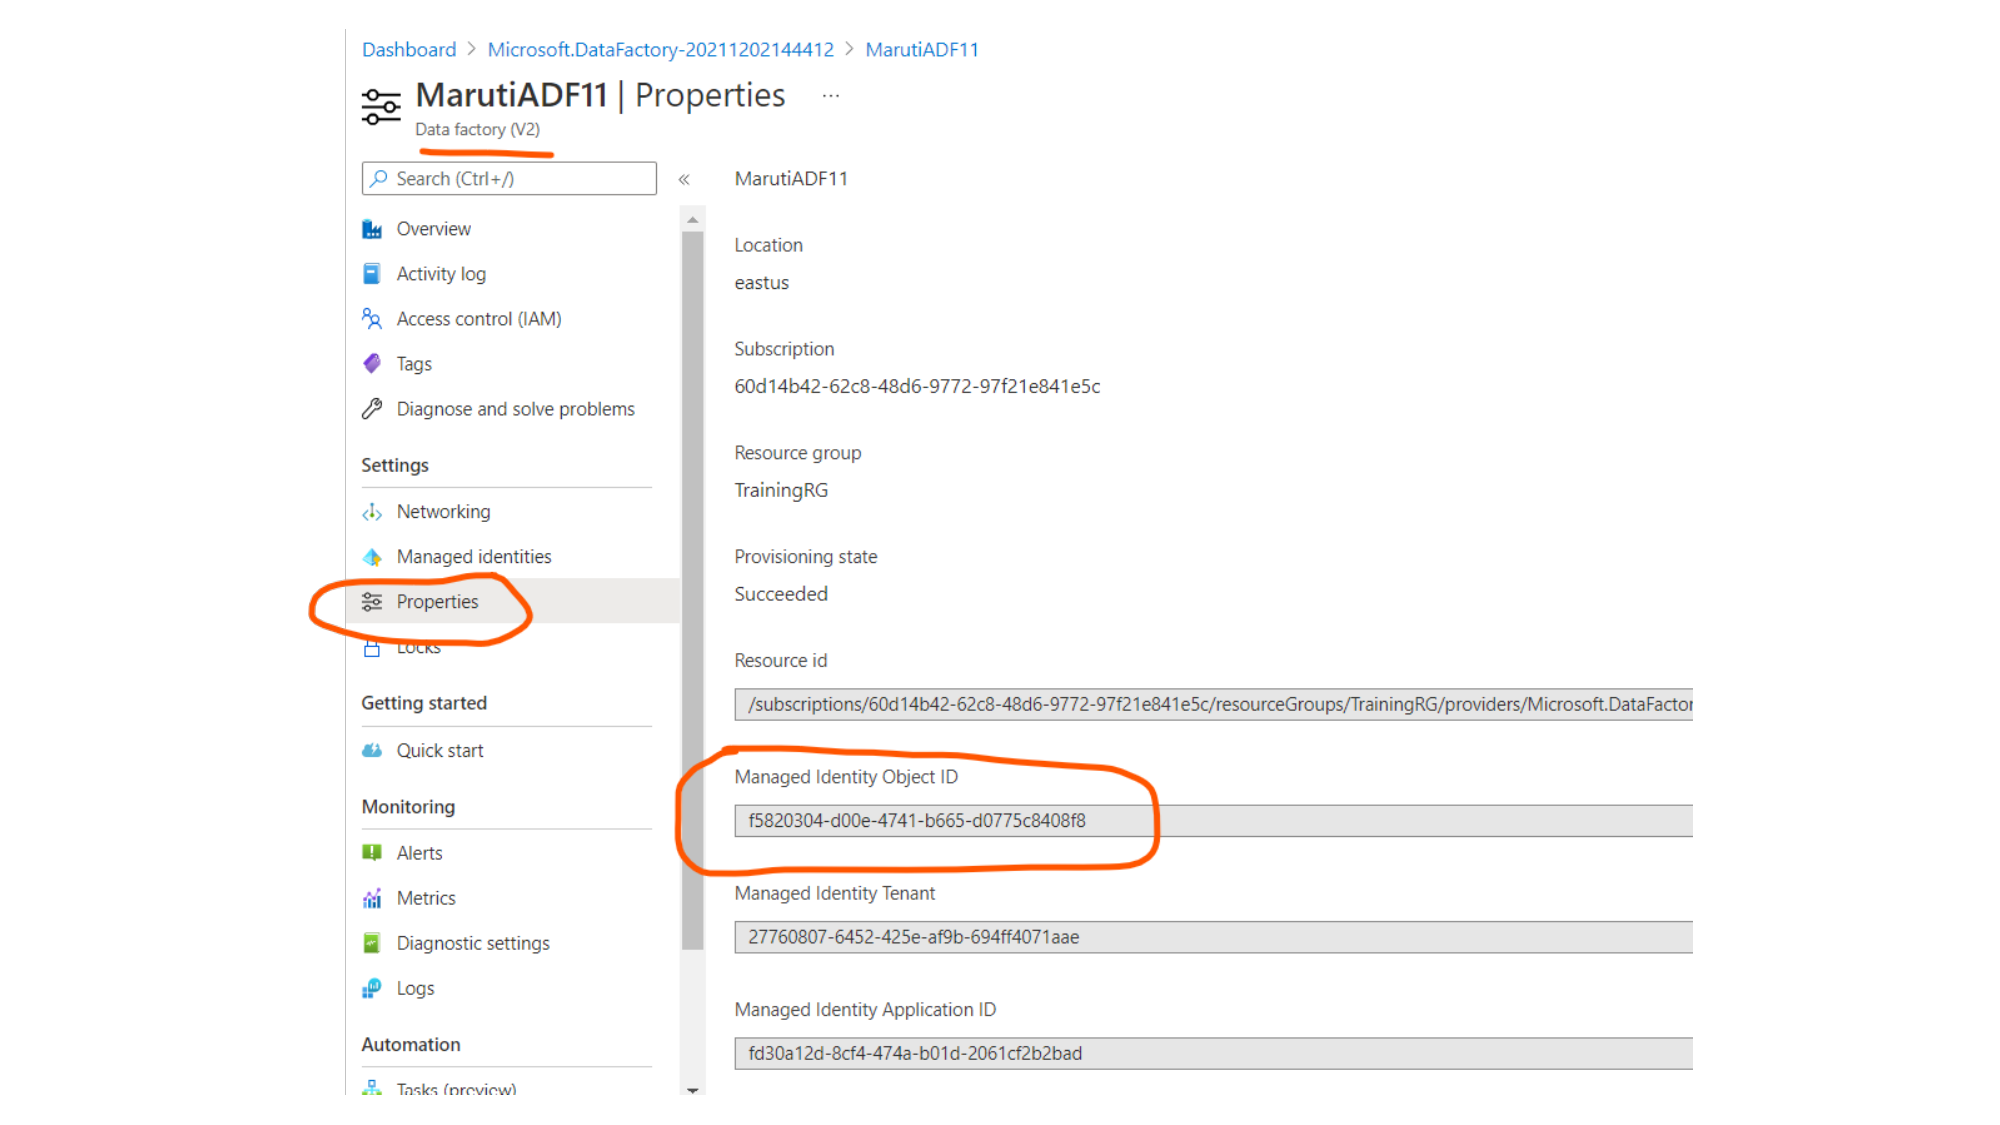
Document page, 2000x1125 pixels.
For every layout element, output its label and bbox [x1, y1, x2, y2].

picture [306, 29, 1693, 1096]
